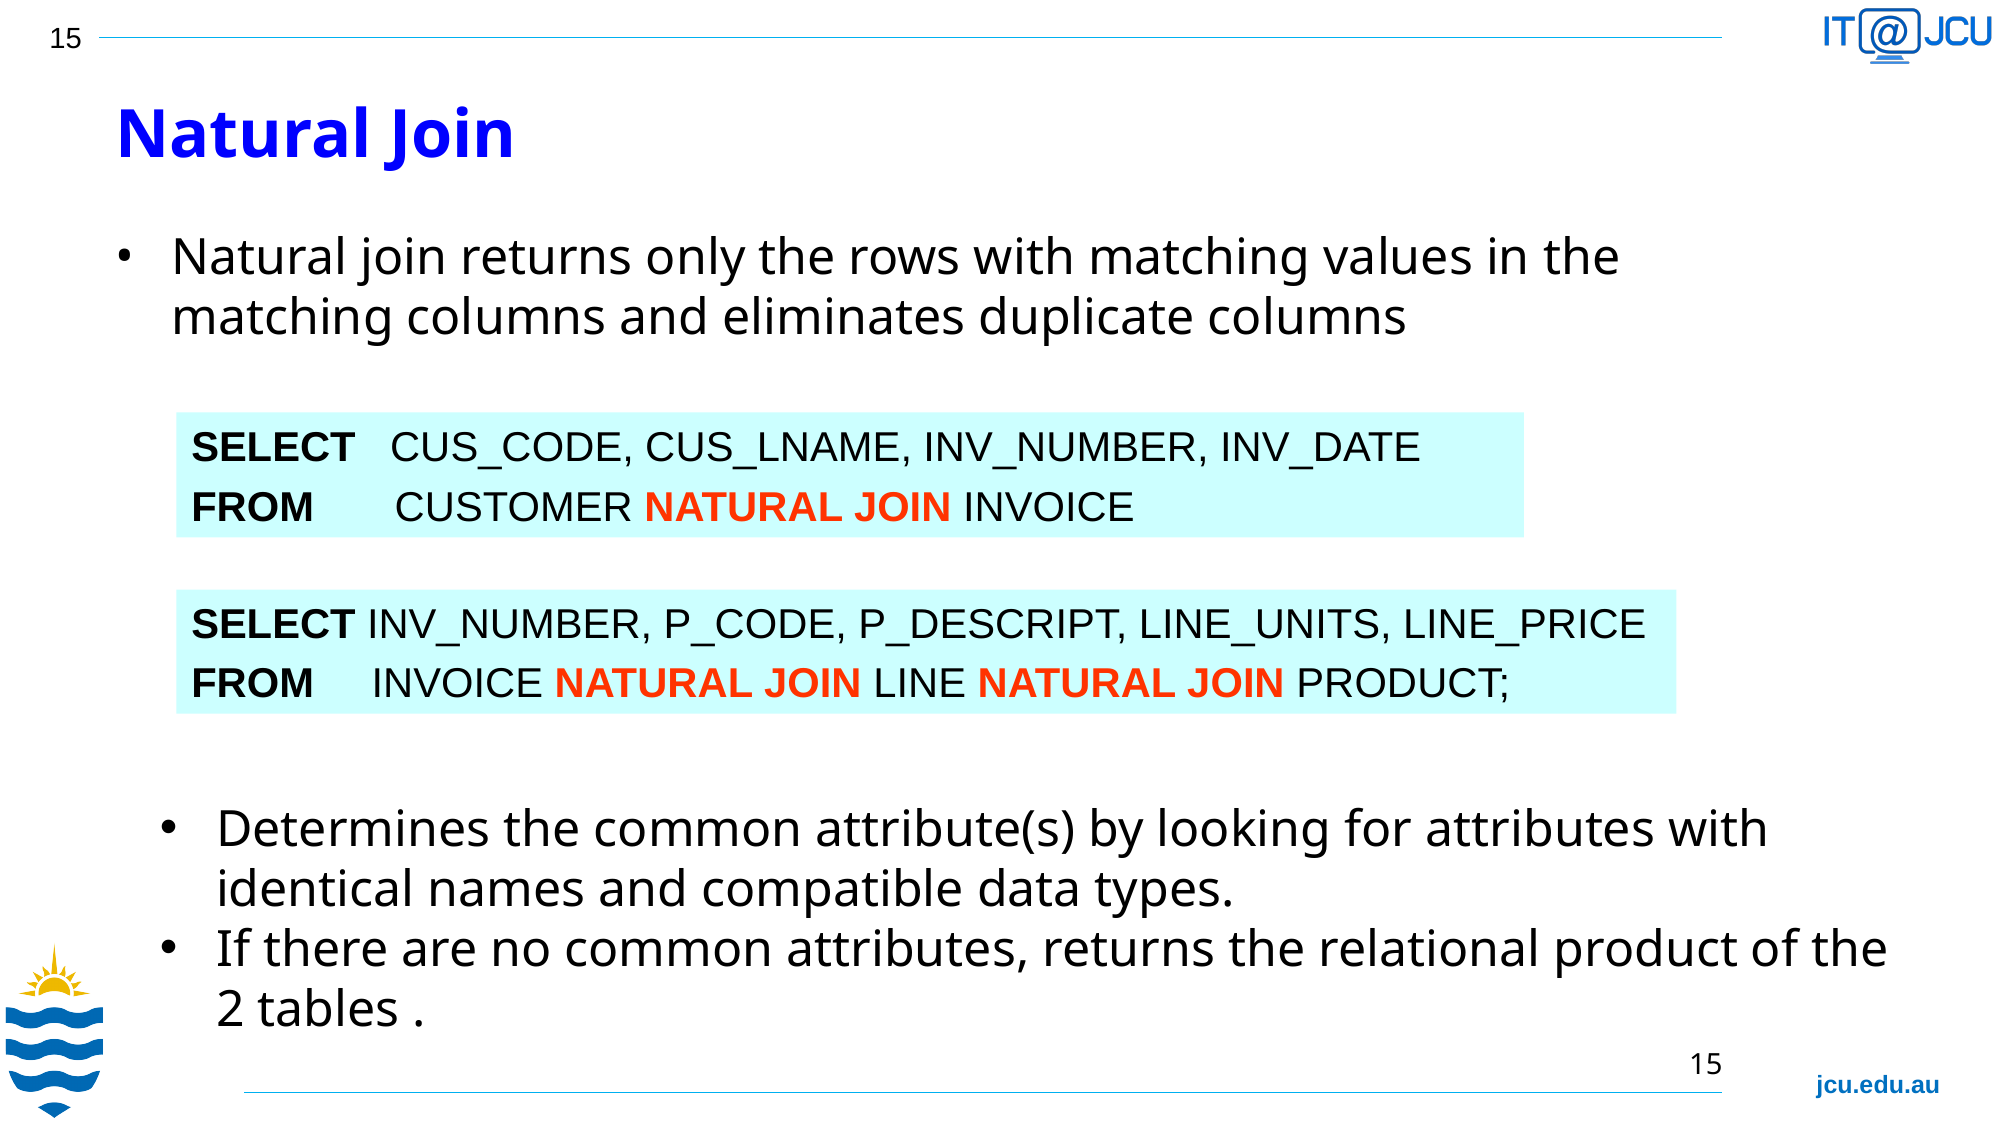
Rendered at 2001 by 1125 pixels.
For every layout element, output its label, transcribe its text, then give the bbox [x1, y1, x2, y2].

text_box Determines the common attribute(s) by looking for attributes with identical names and compatible data types. If there are no common attributes, returns the relational product of the 2 tables . [145, 789, 1910, 1089]
text_box SELECT INV_NUMBER, P_CODE, P_DESCRIPT, LINE_UNITS, LINE_PRICE FROM INVOICE NATURAL JOIN LINE NATURAL JOIN PRODUCT; [176, 589, 1677, 714]
text_box Natural join returns only the rows with matching values in the matching columns and eliminates duplicate columns [100, 216, 1668, 571]
picture [0, 942, 110, 1125]
text_box 15 [1424, 1089, 1738, 1113]
text_box SELECT CUS_CODE, CUS_LNAME, INV_NUMBER, INV_DATE FROM CUSTOMER NATURAL JOIN INVOICE [176, 412, 1524, 538]
picture [1822, 6, 1995, 67]
text_box Natural Join [100, 71, 1165, 190]
